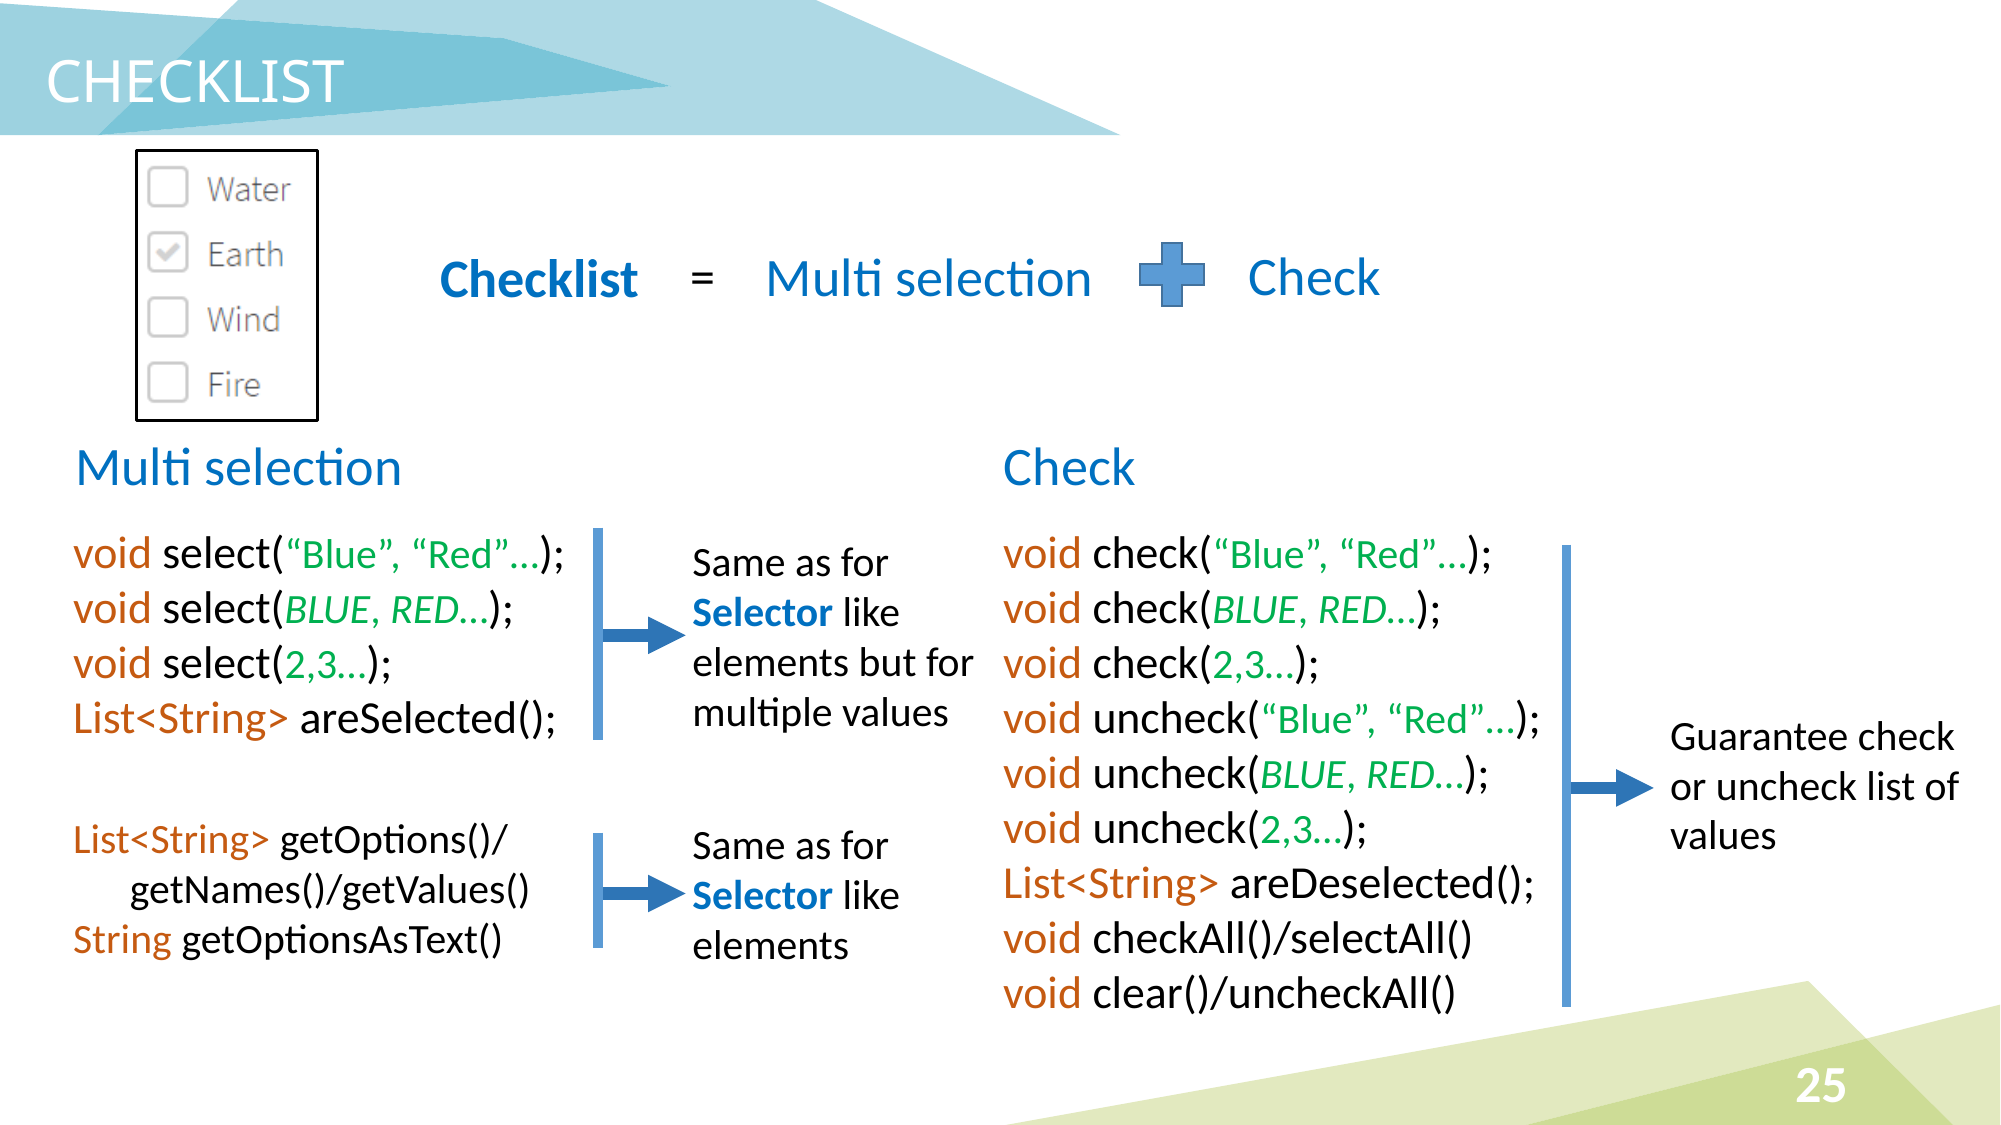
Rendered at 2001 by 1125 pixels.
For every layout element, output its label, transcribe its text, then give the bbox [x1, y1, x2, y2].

text_box List<String> getOptions()/ getNames()/getValues() String getOptionsAsText() [58, 804, 550, 970]
text_box Same as for Selector like elements but for multiple values [677, 527, 988, 743]
text_box = [675, 236, 731, 312]
text_box Check [1234, 234, 1397, 314]
text_box void select(“Blue”, “Red”…); void select(BLUE, RED…); void select(2,3…); List<String> areSelected(); [58, 515, 607, 751]
text_box Check [989, 424, 1152, 505]
picture [138, 152, 316, 419]
text_box Same as for Selector like elements [677, 810, 988, 976]
text_box [1139, 242, 1205, 307]
text_box Multi selection [60, 423, 418, 504]
text_box void check(“Blue”, “Red”…); void check(BLUE, RED…); void check(2,3…); void uncheck(“Blue”, “Red”…); void uncheck(BLUE, RED…); void uncheck(2,3…); List<String> areDeselected(); void checkAll()/selectAll() void clear()/uncheckAll() [988, 515, 1623, 1026]
list Checklist [30, 36, 2000, 158]
text_box Checklist [425, 235, 655, 316]
text_box Multi selection [751, 235, 1109, 315]
slide_number 25 [1412, 1042, 1863, 1103]
text_box Guarantee check or uncheck list of values [1655, 700, 1977, 866]
